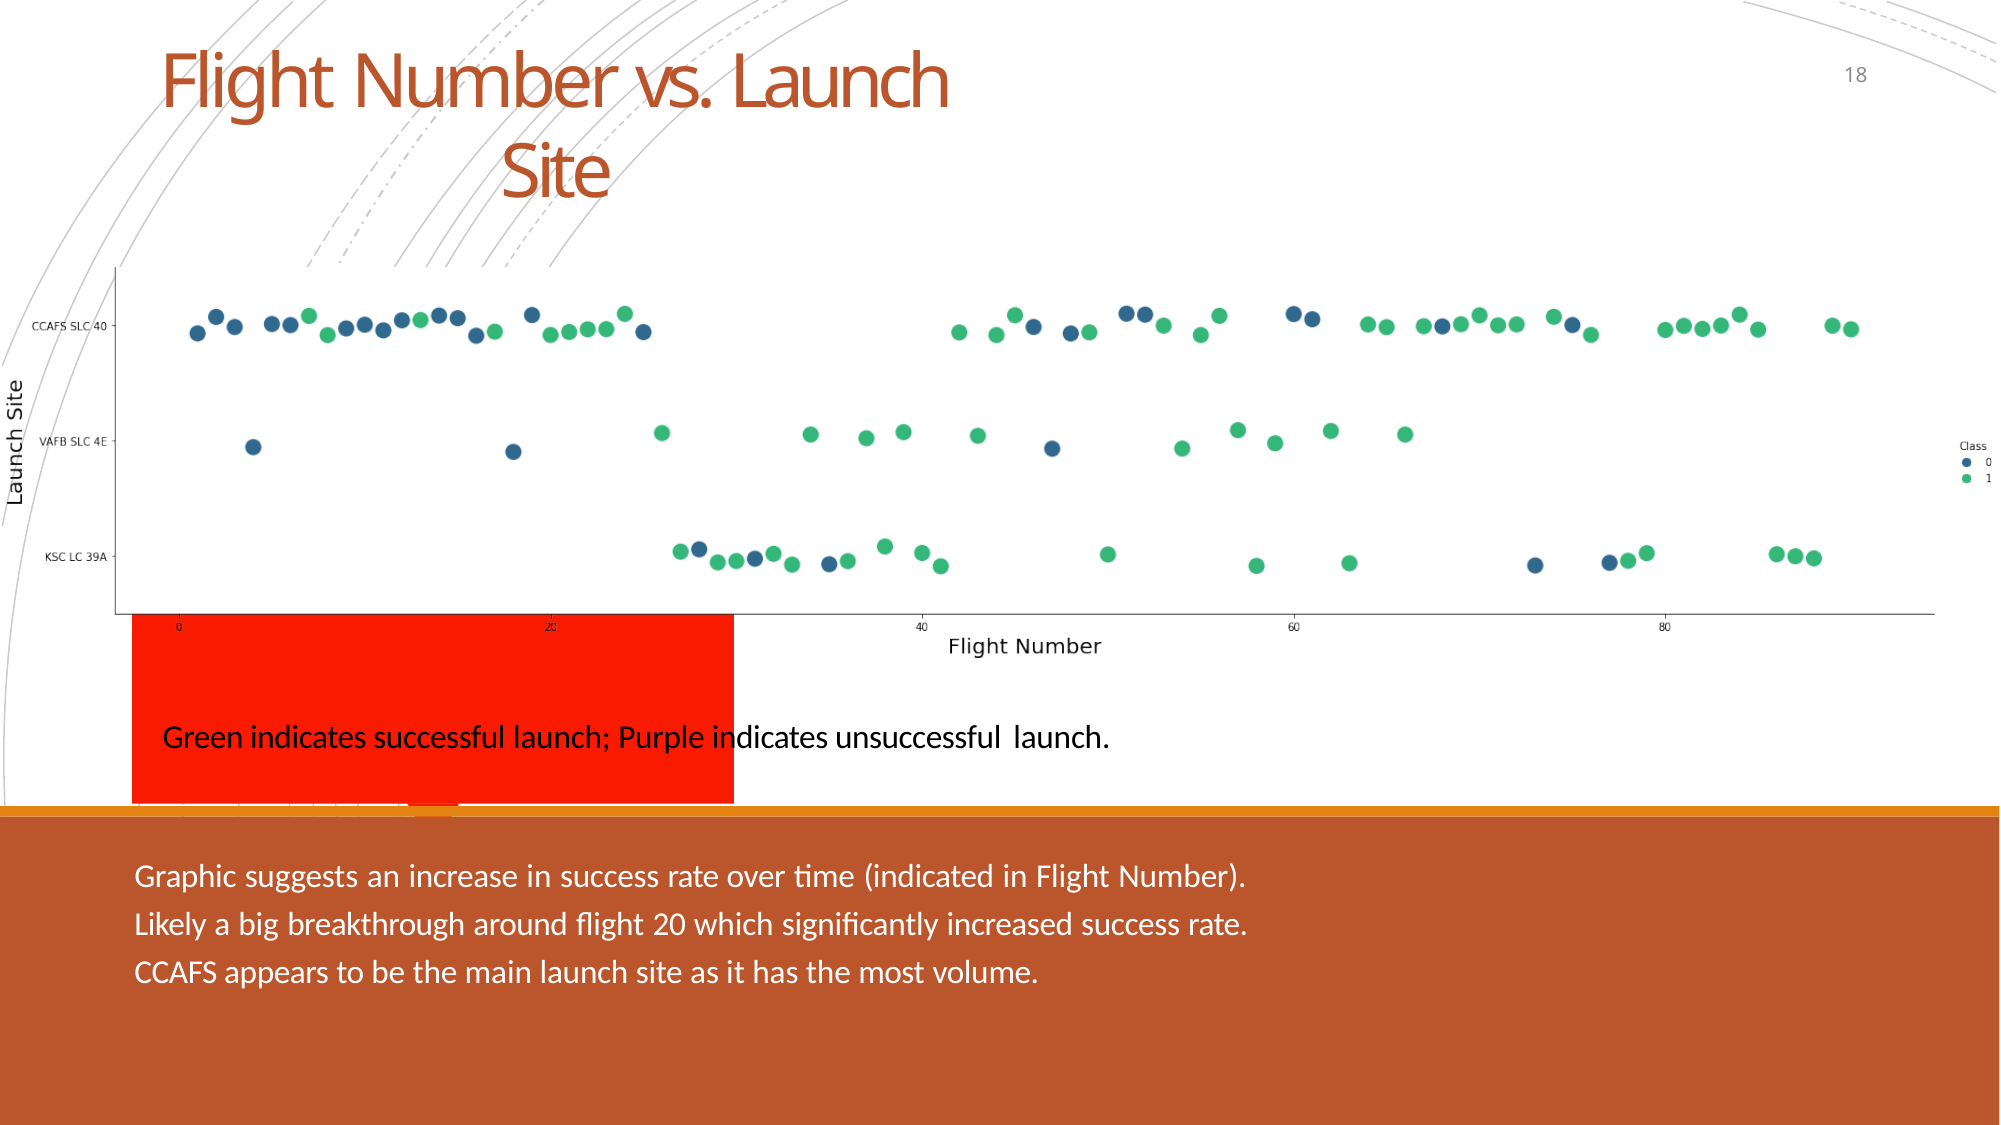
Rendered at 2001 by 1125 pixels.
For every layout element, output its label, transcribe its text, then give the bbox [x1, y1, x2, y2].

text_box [0, 805, 2000, 1125]
text_box Green indicates successful launch; Purple indicates unsuccessful launch. [160, 712, 1122, 755]
text_box [6, 267, 1992, 658]
slide_number 18 [1717, 0, 1868, 267]
title Flight Number vs. Launch Site [132, 26, 980, 217]
